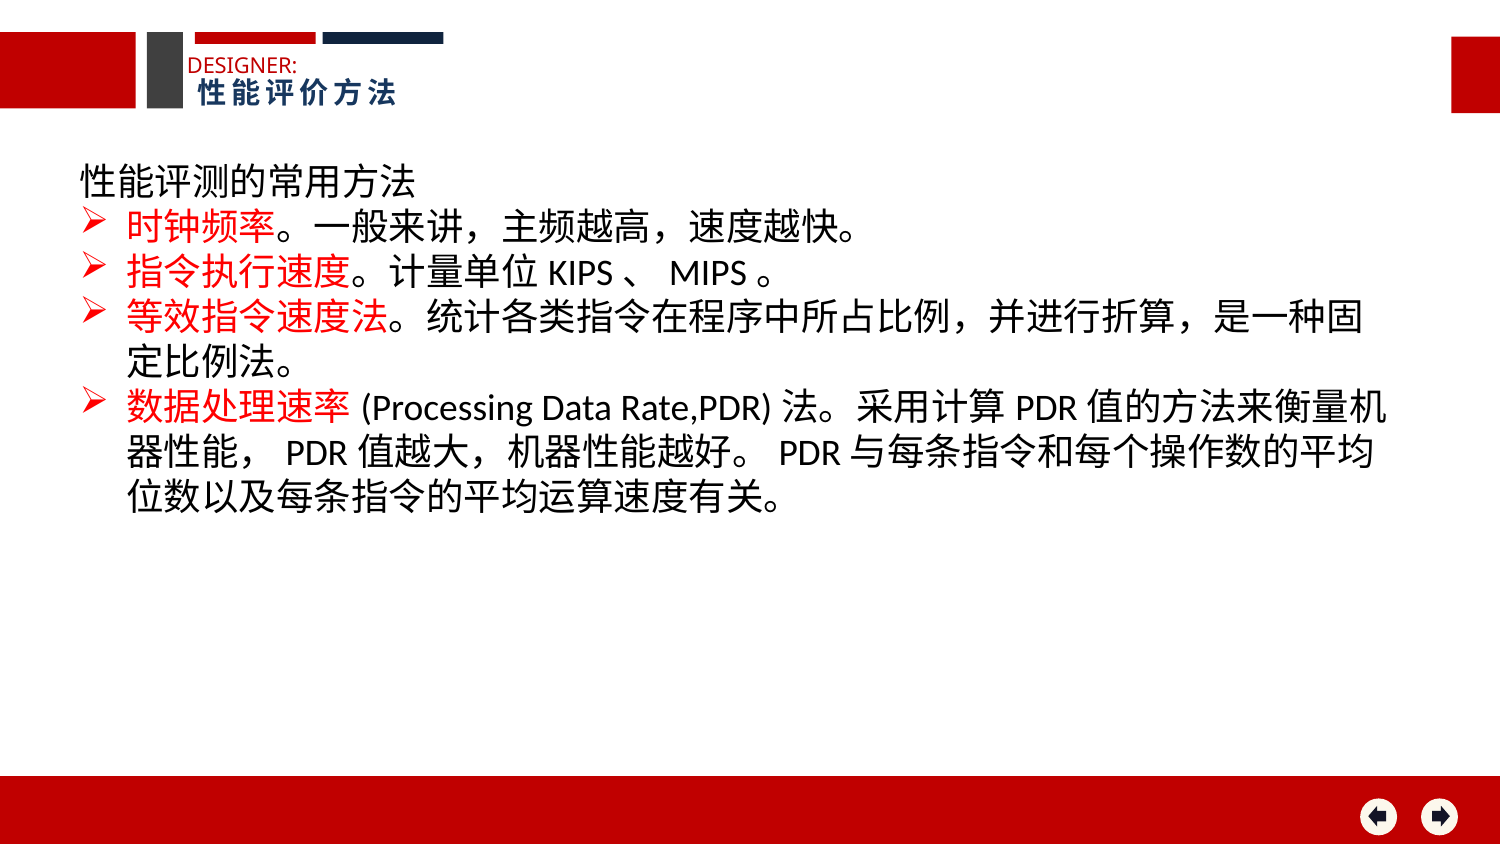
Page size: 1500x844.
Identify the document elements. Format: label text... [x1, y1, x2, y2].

text_box DESIGNER: [172, 43, 313, 85]
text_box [194, 31, 444, 45]
text_box 性能评测的常用方法 时钟频率。一般来讲，主频越高，速度越快。 指令执行速度。计量单位KIPS、MIPS。 等效指令速度法。统计各类指令在程序中所占比例，并进行折算，是一种固定比例法。 数据处理速率(Processing Data Rate,PDR)法。采用计算PDR值的方法来衡量机器性能，PDR值越大，机器性能越好。PDR与每条指令和每个操作数的平均位数以及每条指令的平均运算速度有关。 [64, 150, 1417, 615]
text_box 性能评价方法 [182, 67, 933, 118]
